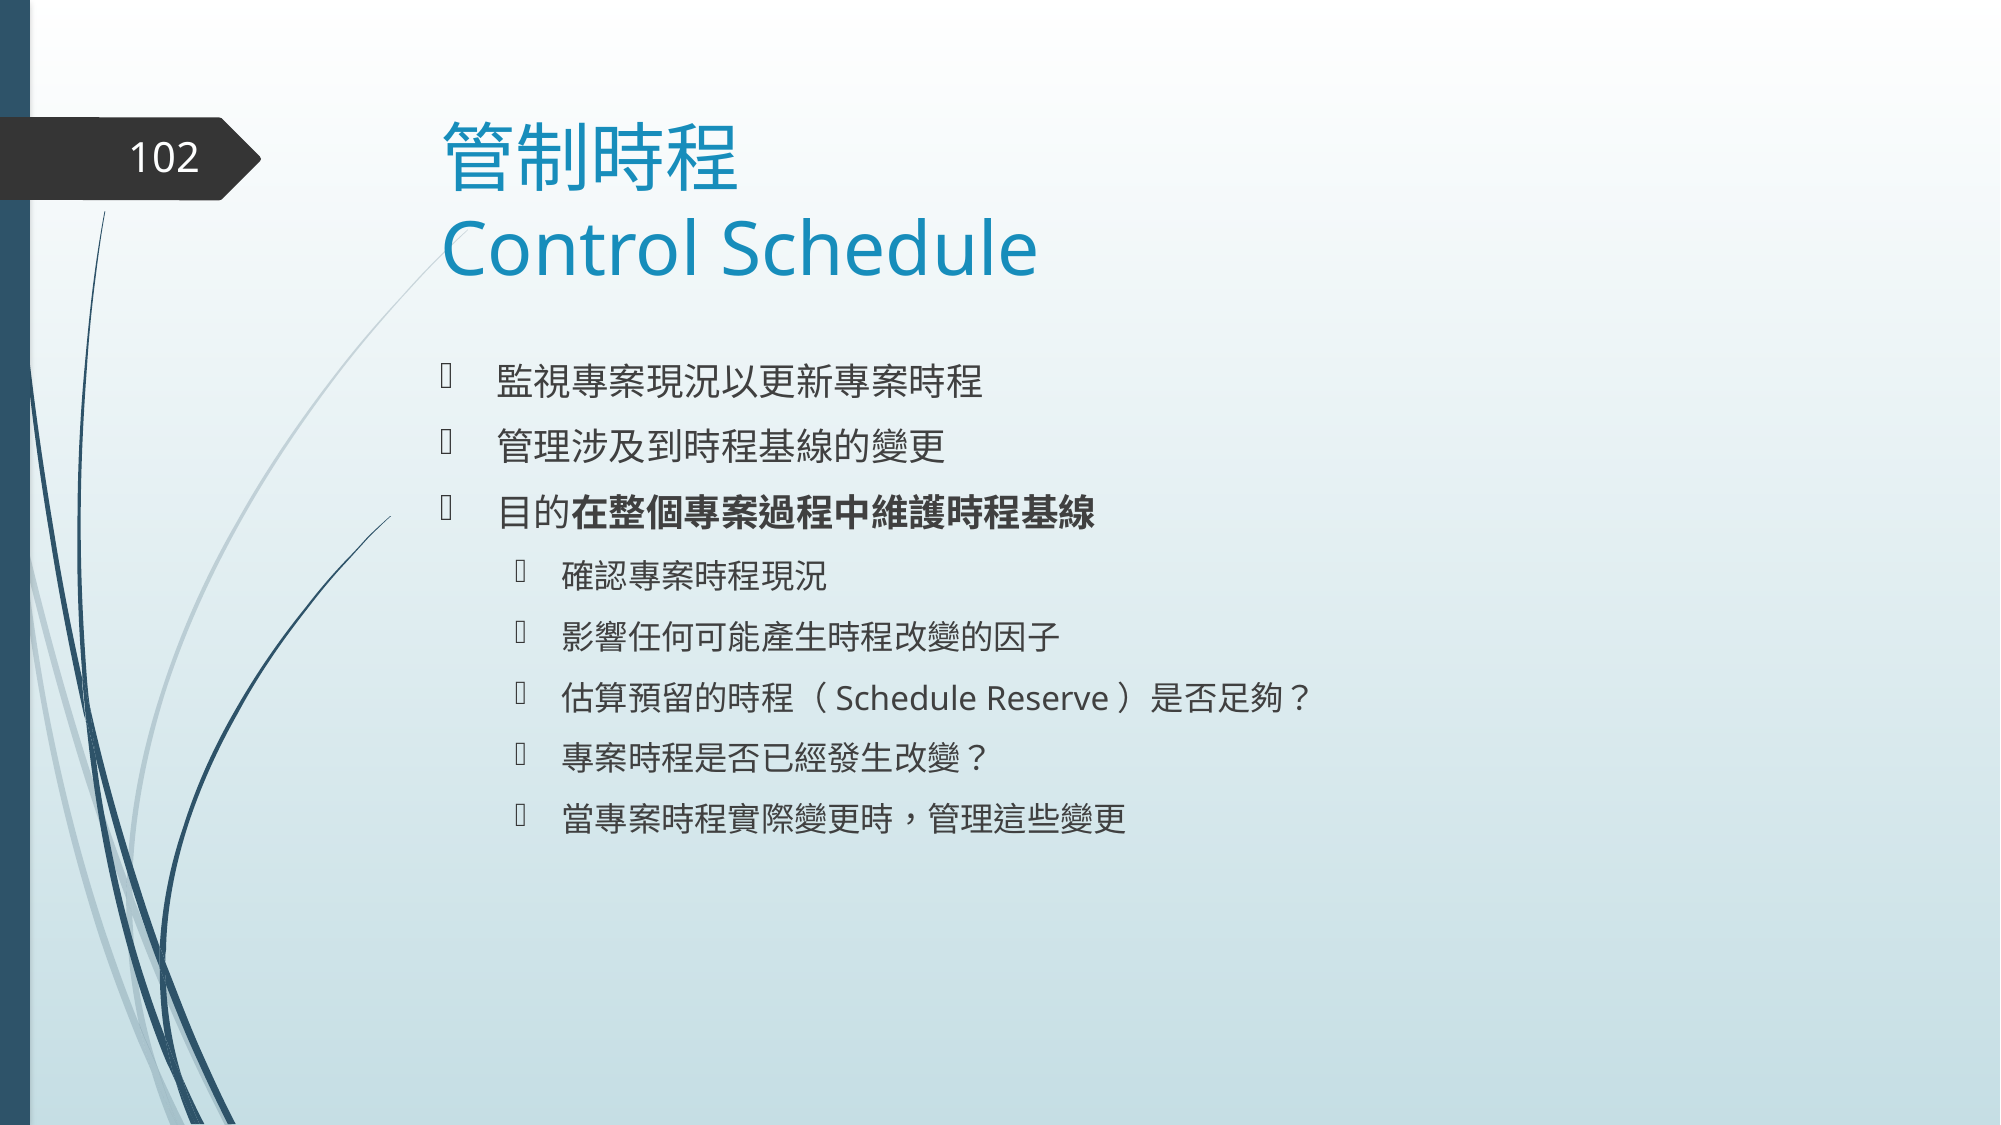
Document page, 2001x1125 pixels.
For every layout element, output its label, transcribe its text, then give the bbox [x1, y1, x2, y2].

list 監視專案現況以更新專案時程 管理涉及到時程基線的變更 目的在整個專案過程中維護時程基線 確認專案時程現況 影響任何可能產生時程改變的因子 估算預留的時程（Schedule Reserve）是否足夠？ 專案時程是否已經發生改變？ 當專案時程實際變更時，管理這些變更 [424, 350, 1888, 970]
title 管制時程 Control Schedule [425, 102, 1888, 313]
slide_number 102 [87, 129, 216, 190]
